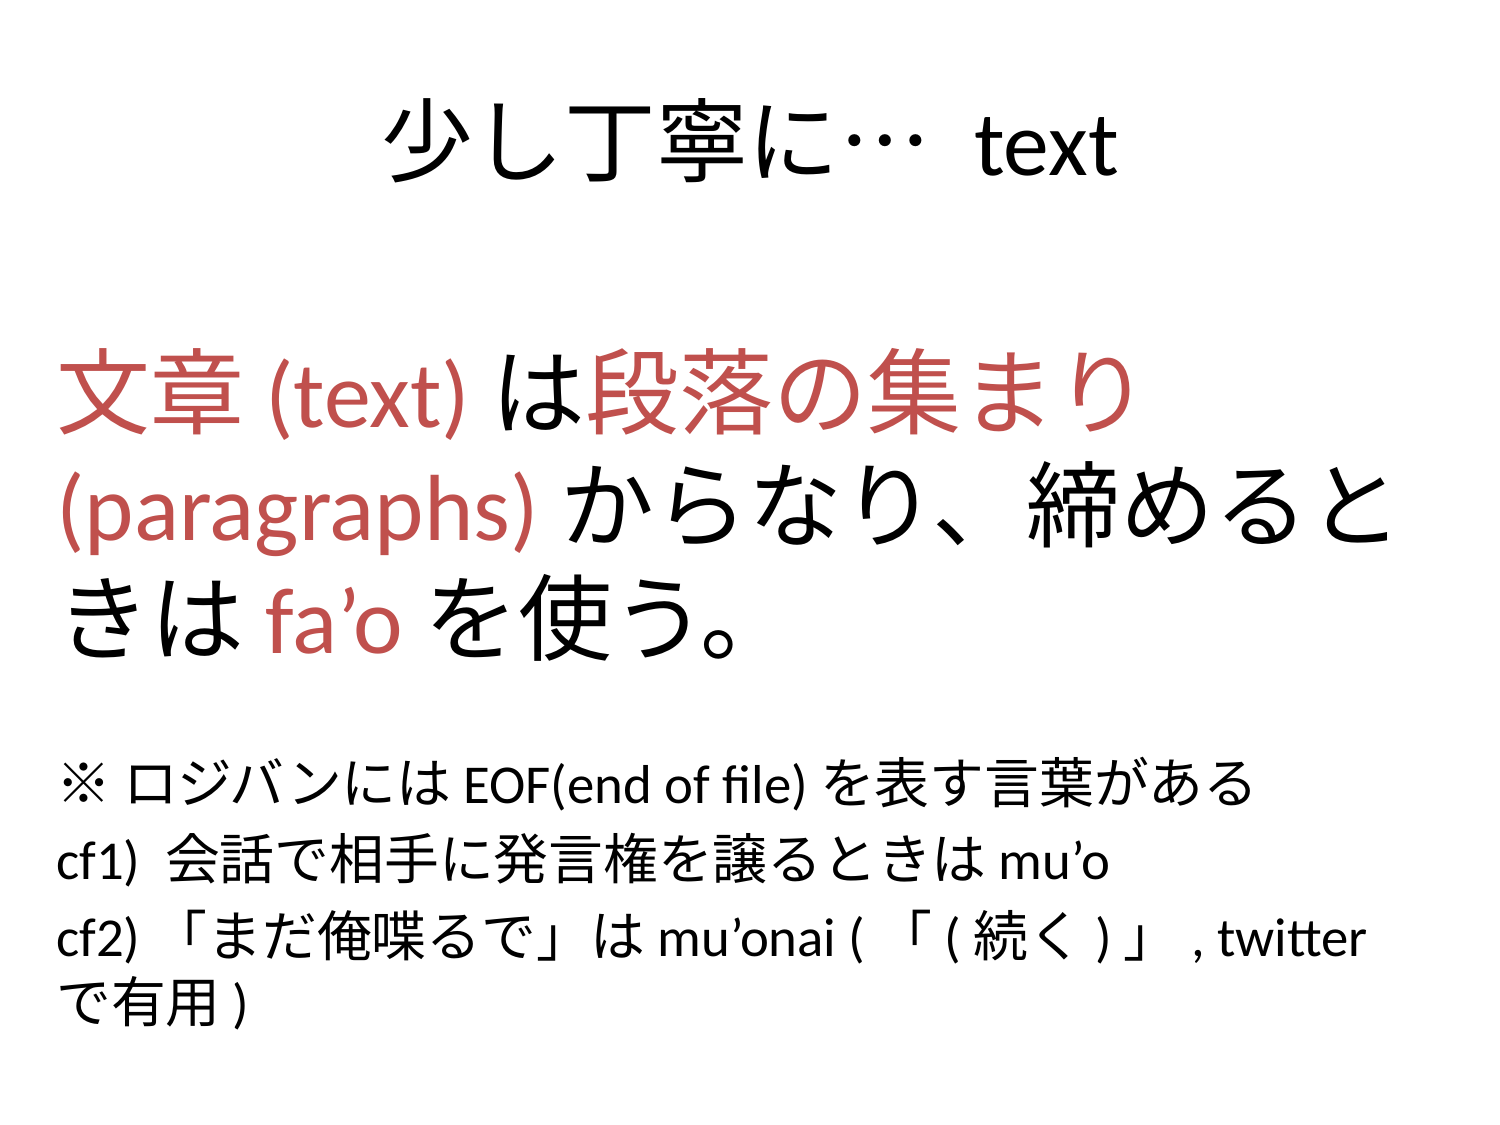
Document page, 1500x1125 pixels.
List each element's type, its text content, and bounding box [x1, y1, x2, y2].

list 文章(text)は段落の集まり(paragraphs)からなり、締めるときはfa’oを使う。 ※ロジバンにはEOF(end of file)を表す言葉がある cf1) 会話で相手に発言権を譲るときはmu’o cf2)「まだ俺喋るで」はmu’onai (「(続く)」, twitterで有用) [41, 326, 1447, 1047]
title 少し丁寧に… text [75, 45, 1425, 233]
